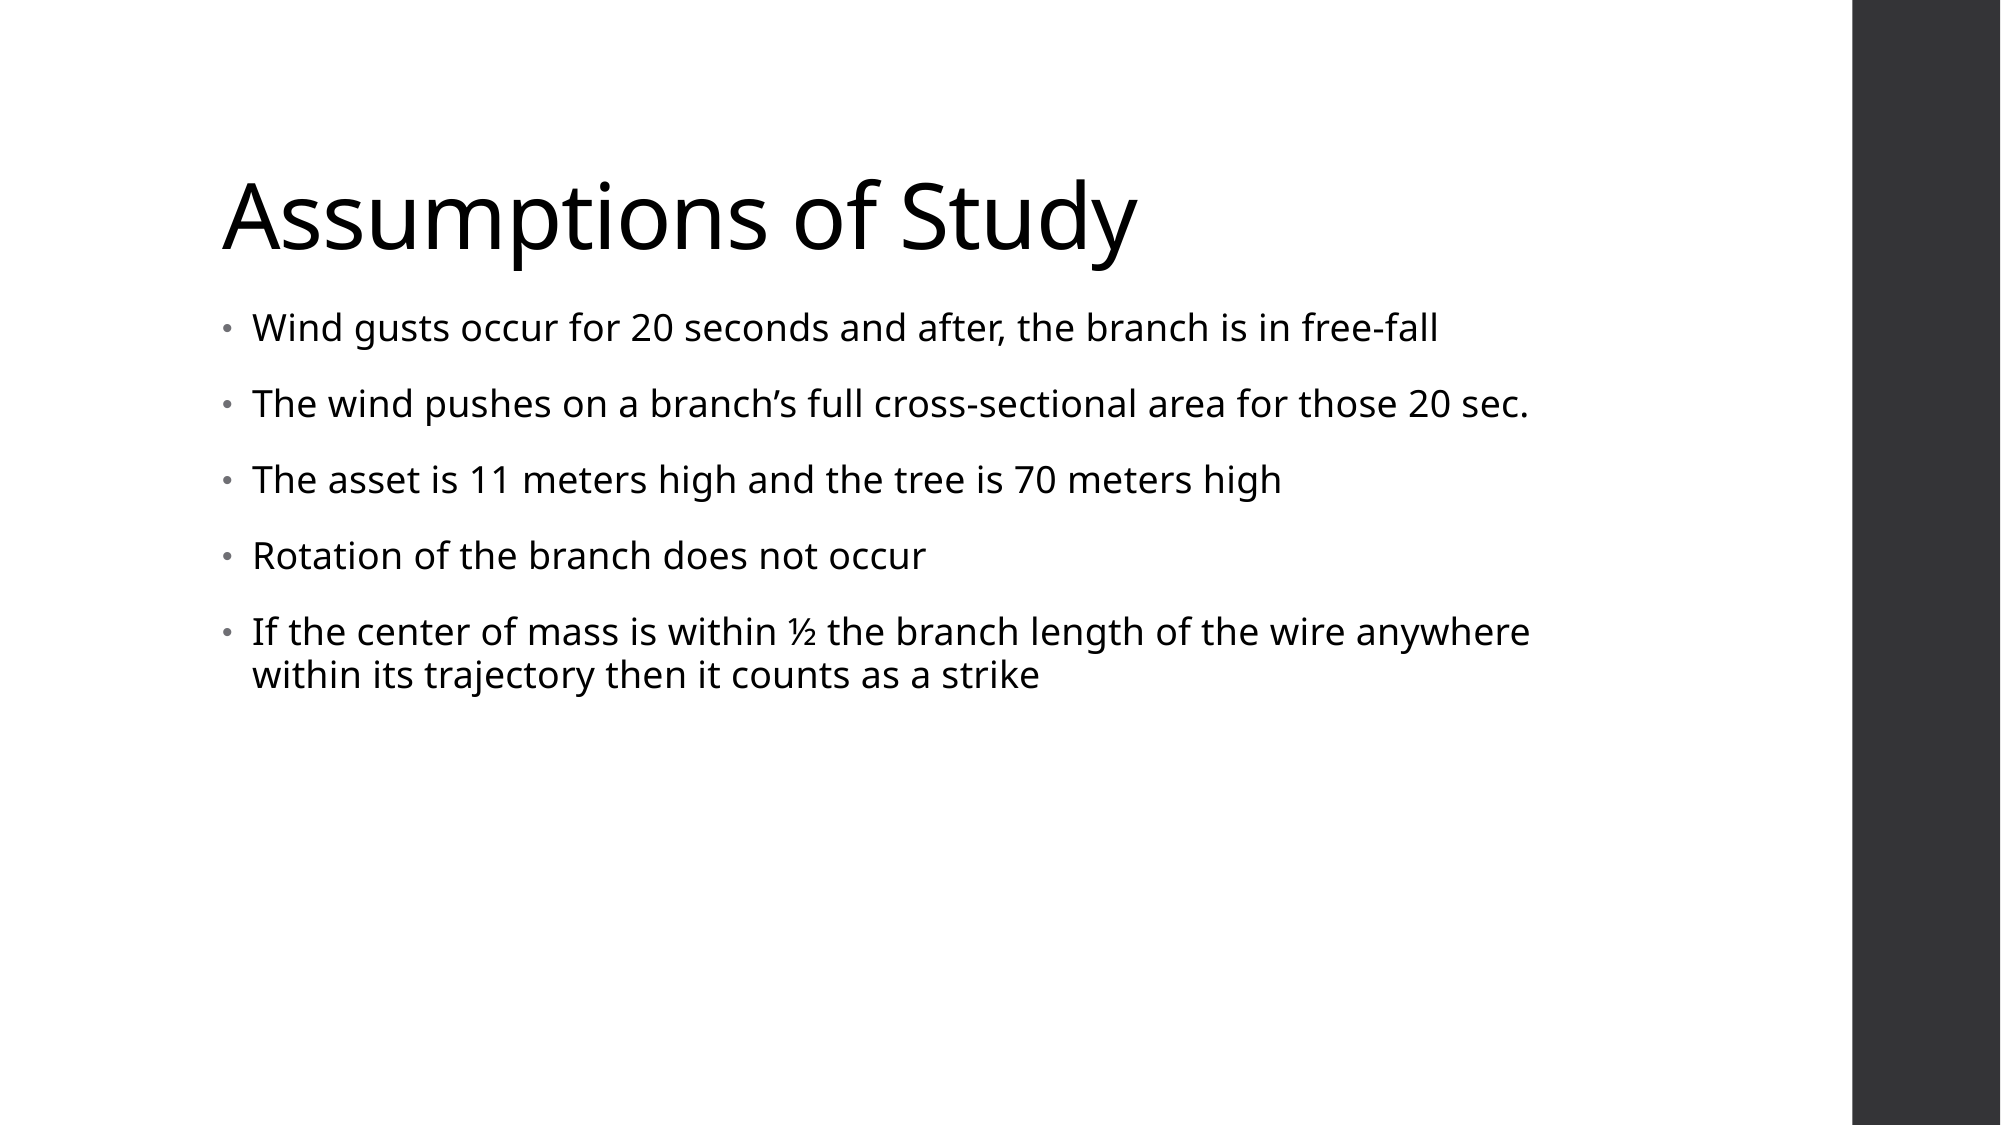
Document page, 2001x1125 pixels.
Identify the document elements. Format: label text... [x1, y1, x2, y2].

list Wind gusts occur for 20 seconds and after, the branch is in free-fall The wind pushes on a branch’s full cross-sectional area for those 20 sec. The asset is 11 meters high and the tree is 70 meters high Rotation of the branch does not occur If the center of mass is within ½ the branch length of the wire anywhere within its trajectory then it counts as a strike [206, 299, 1617, 1014]
title Assumptions of Study [206, 60, 1797, 278]
